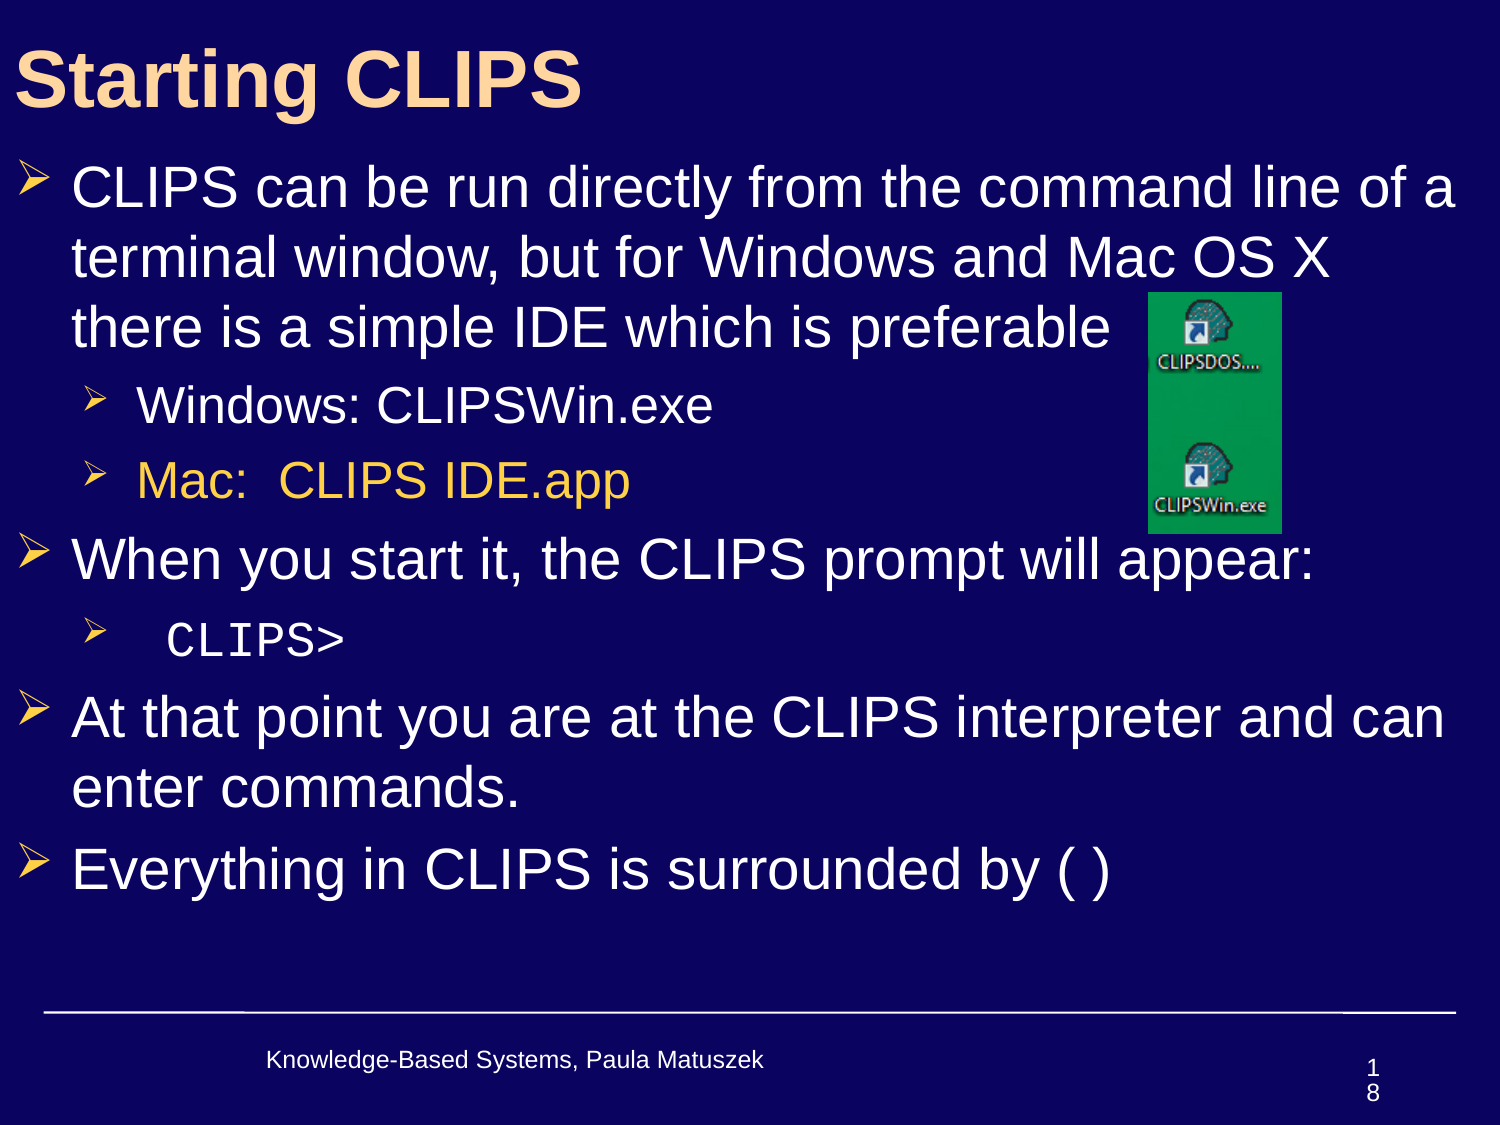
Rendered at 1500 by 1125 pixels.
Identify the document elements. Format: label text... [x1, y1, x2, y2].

title Starting CLIPS [0, 0, 646, 140]
picture [1148, 292, 1282, 534]
slide_number 18 [1351, 1043, 1399, 1091]
list CLIPS can be run directly from the command line of a terminal window, but for Windows and Mac OS X there is a simple IDE which is preferable Windows: CLIPSWin.exe Mac: CLIPS IDE.app When you start it, the CLIPS prompt will appear: CLIPS> At that point you are at the CLIPS interpreter and can enter commands. Everything in CLIPS is surrounded by ( ) [0, 140, 1500, 908]
text_box Knowledge-Based Systems, Paula Matuszek [225, 1043, 807, 1090]
